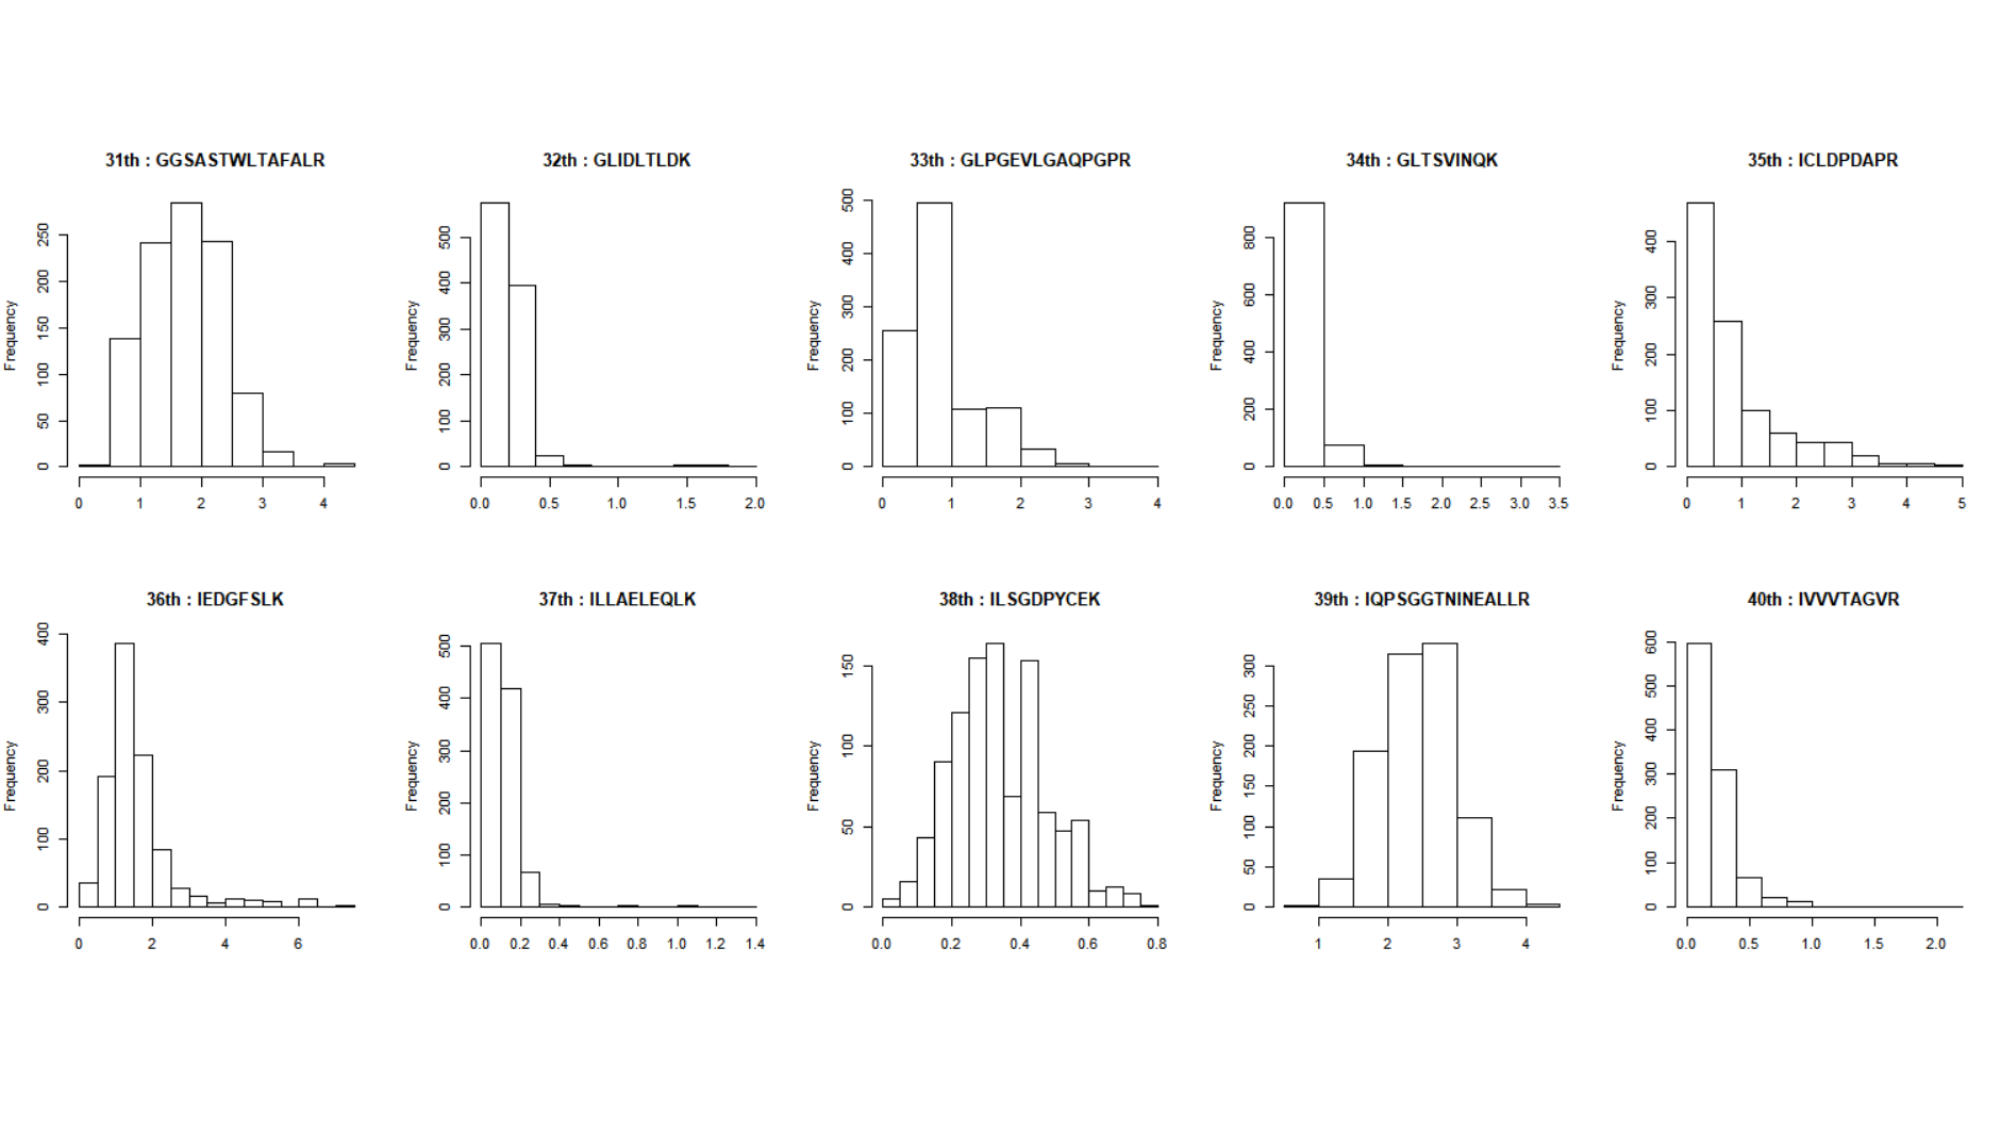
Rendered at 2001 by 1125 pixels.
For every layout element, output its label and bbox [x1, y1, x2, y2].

picture [0, 144, 2000, 980]
